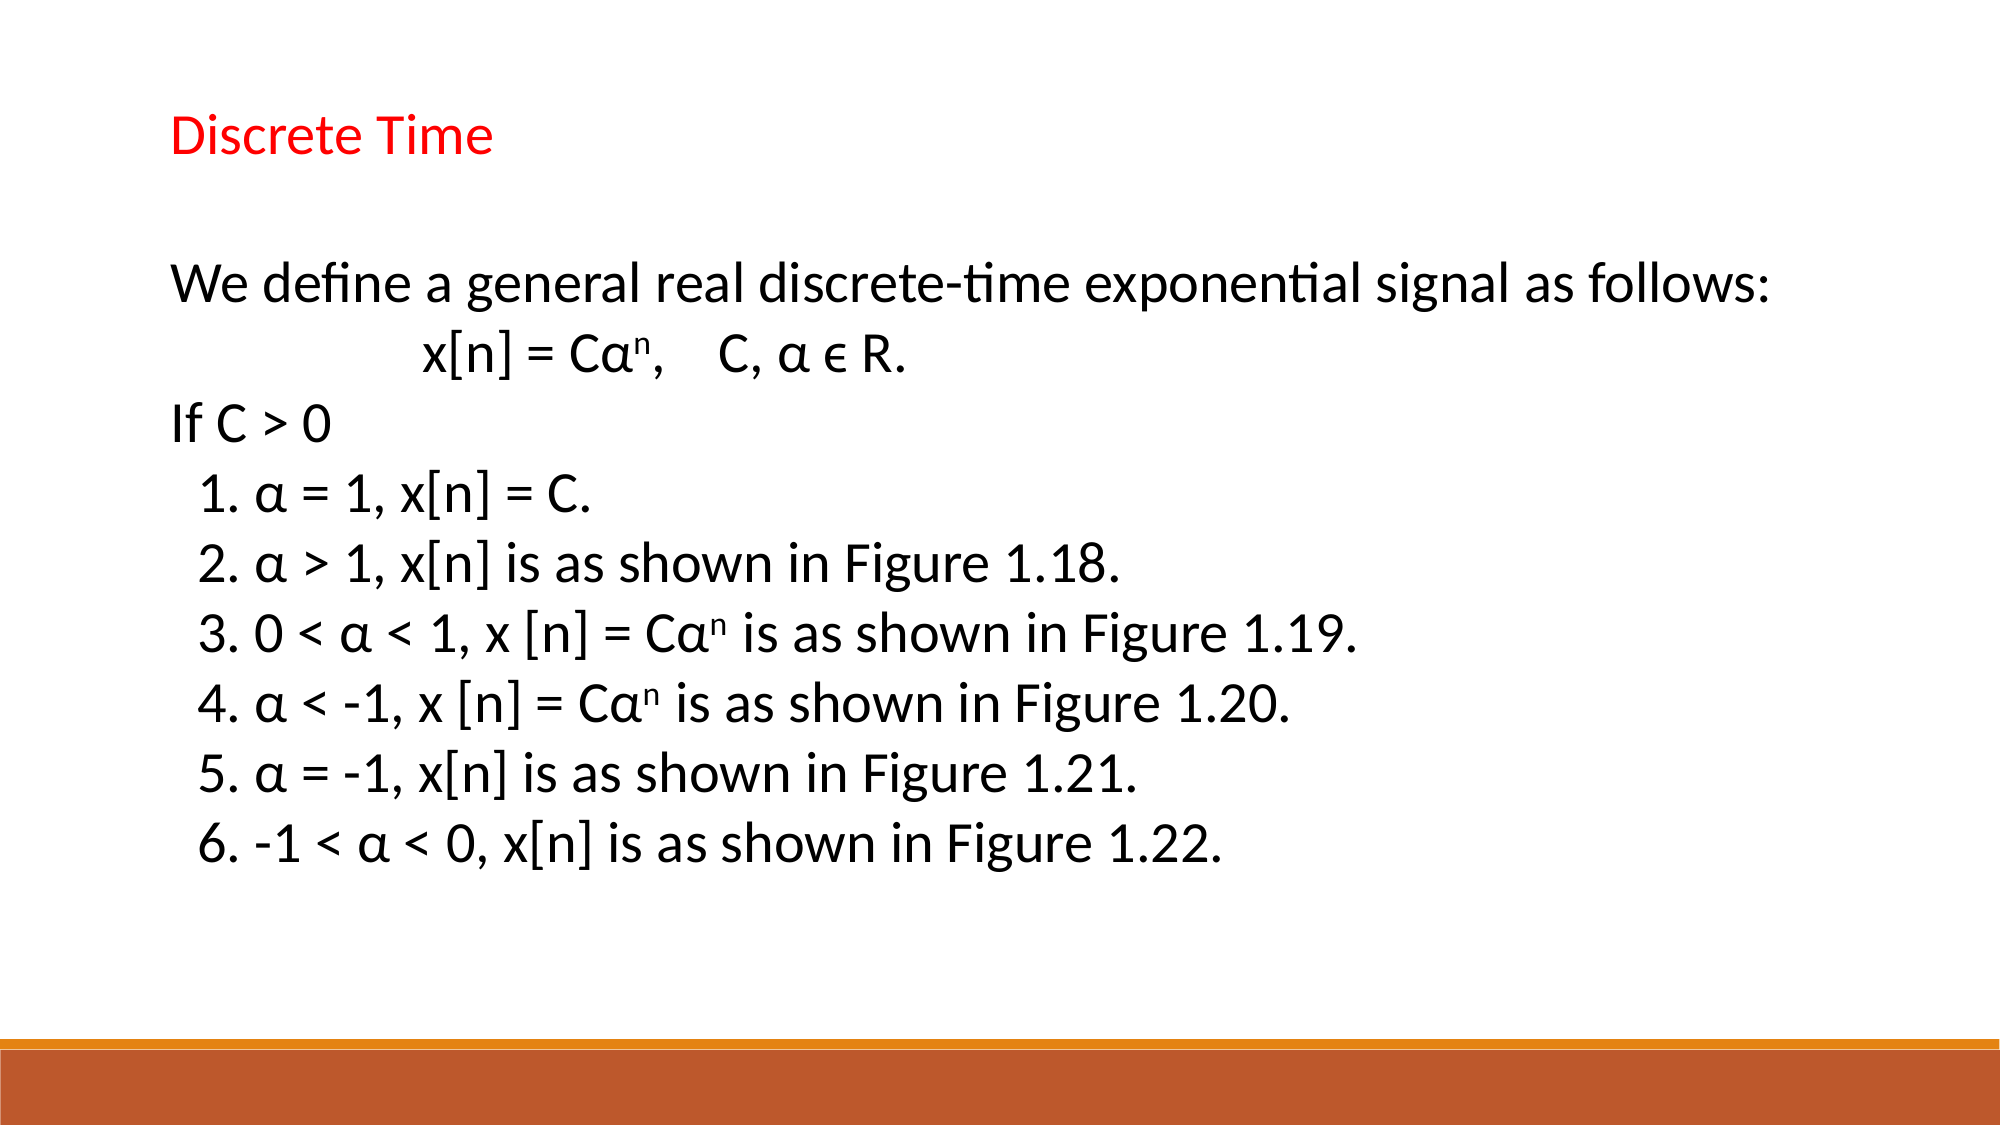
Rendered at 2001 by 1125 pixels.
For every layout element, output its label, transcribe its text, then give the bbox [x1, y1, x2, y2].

text_box Discrete Time [156, 88, 1156, 174]
text_box We define a general real discrete-time exponential signal as follows: x[n] = Cαn, C, α ϵ R. If C > 0 1. α = 1, x[n] = C. 2. α > 1, x[n] is as shown in Figure 1.18. 3. 0 < α < 1, x [n] = Cαn is as shown in Figure 1.19. 4. α < -1, x [n] = Cαn is as shown in Figure 1.20. 5. α = -1, x[n] is as shown in Figure 1.21. 6. -1 < α < 0, x[n] is as shown in Figure 1.22. [156, 236, 1950, 882]
